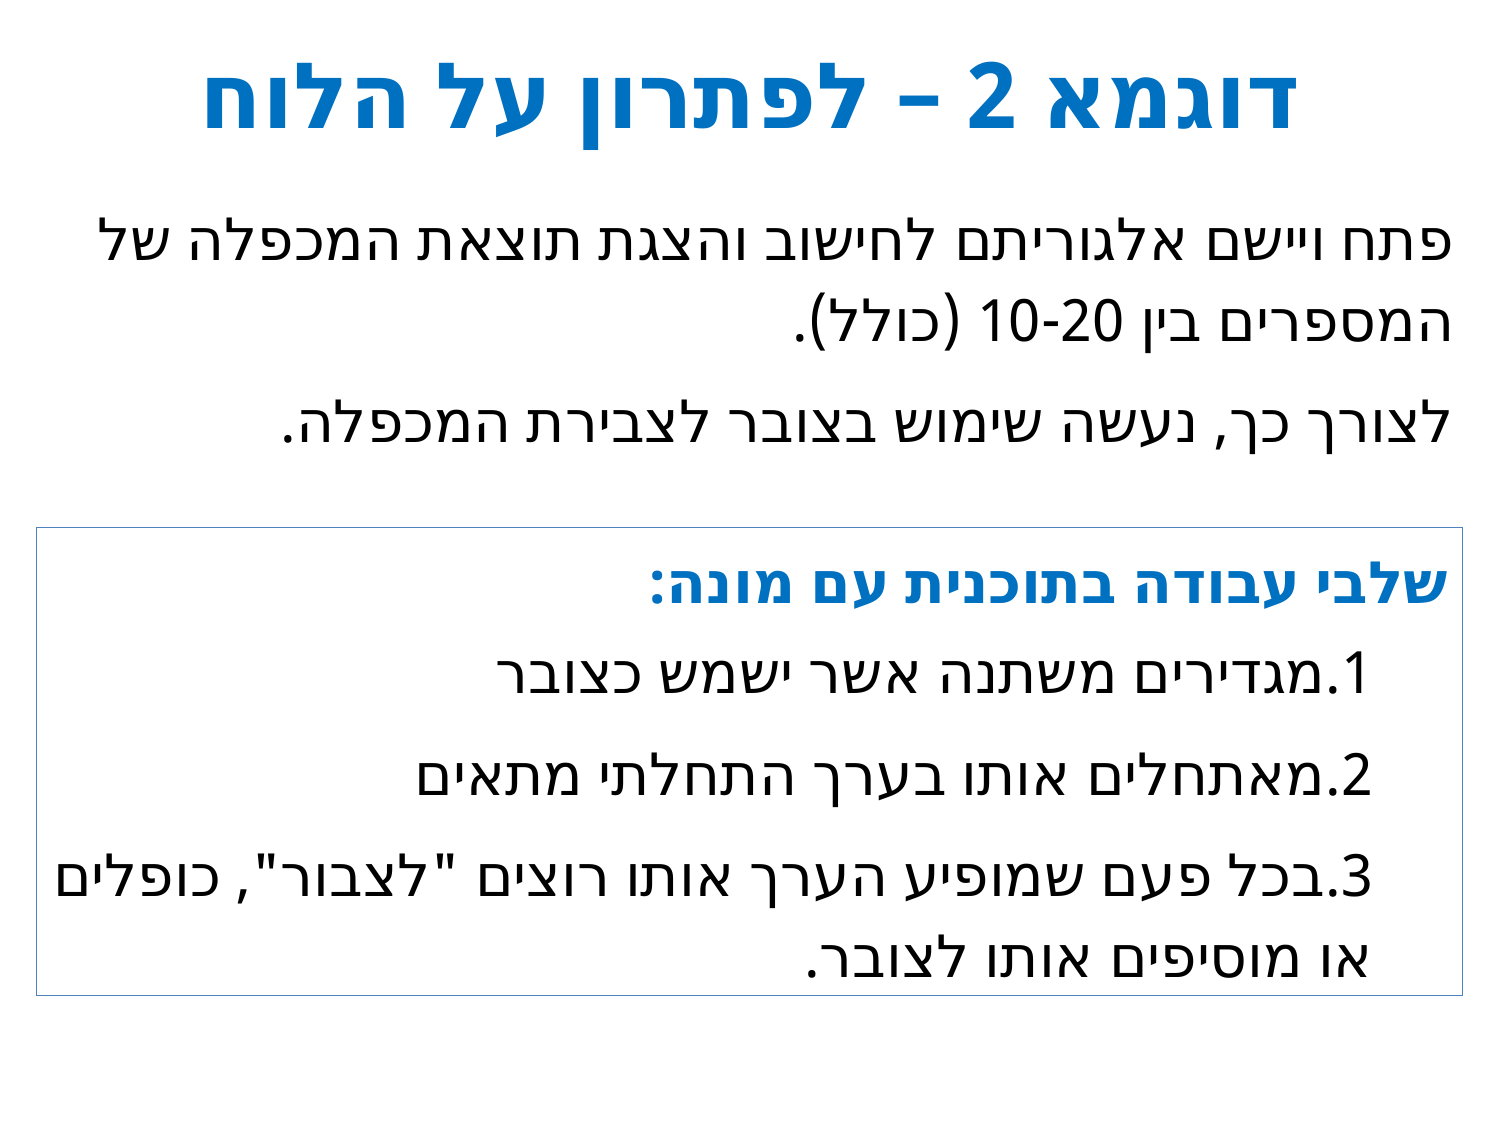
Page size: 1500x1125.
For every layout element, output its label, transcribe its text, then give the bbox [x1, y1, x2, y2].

title דוגמא 2 – לפתרון על הלוח [30, 0, 1469, 184]
text_box פתח ויישם אלגוריתם לחישוב והצגת תוצאת המכפלה של המספרים בין 10-20 (כולל). לצורך כך, נעשה שימוש בצובר לצבירת המכפלה. [30, 184, 1469, 462]
text_box שלבי עבודה בתוכנית עם מונה: 1. מגדירים משתנה אשר ישמש כצובר 2. מאתחלים אותו בערך התחלתי מתאים 3. בכל פעם שמופיע הערך אותו רוצים "לצבור", כופלים או מוסיפים אותו לצובר. [36, 527, 1463, 996]
